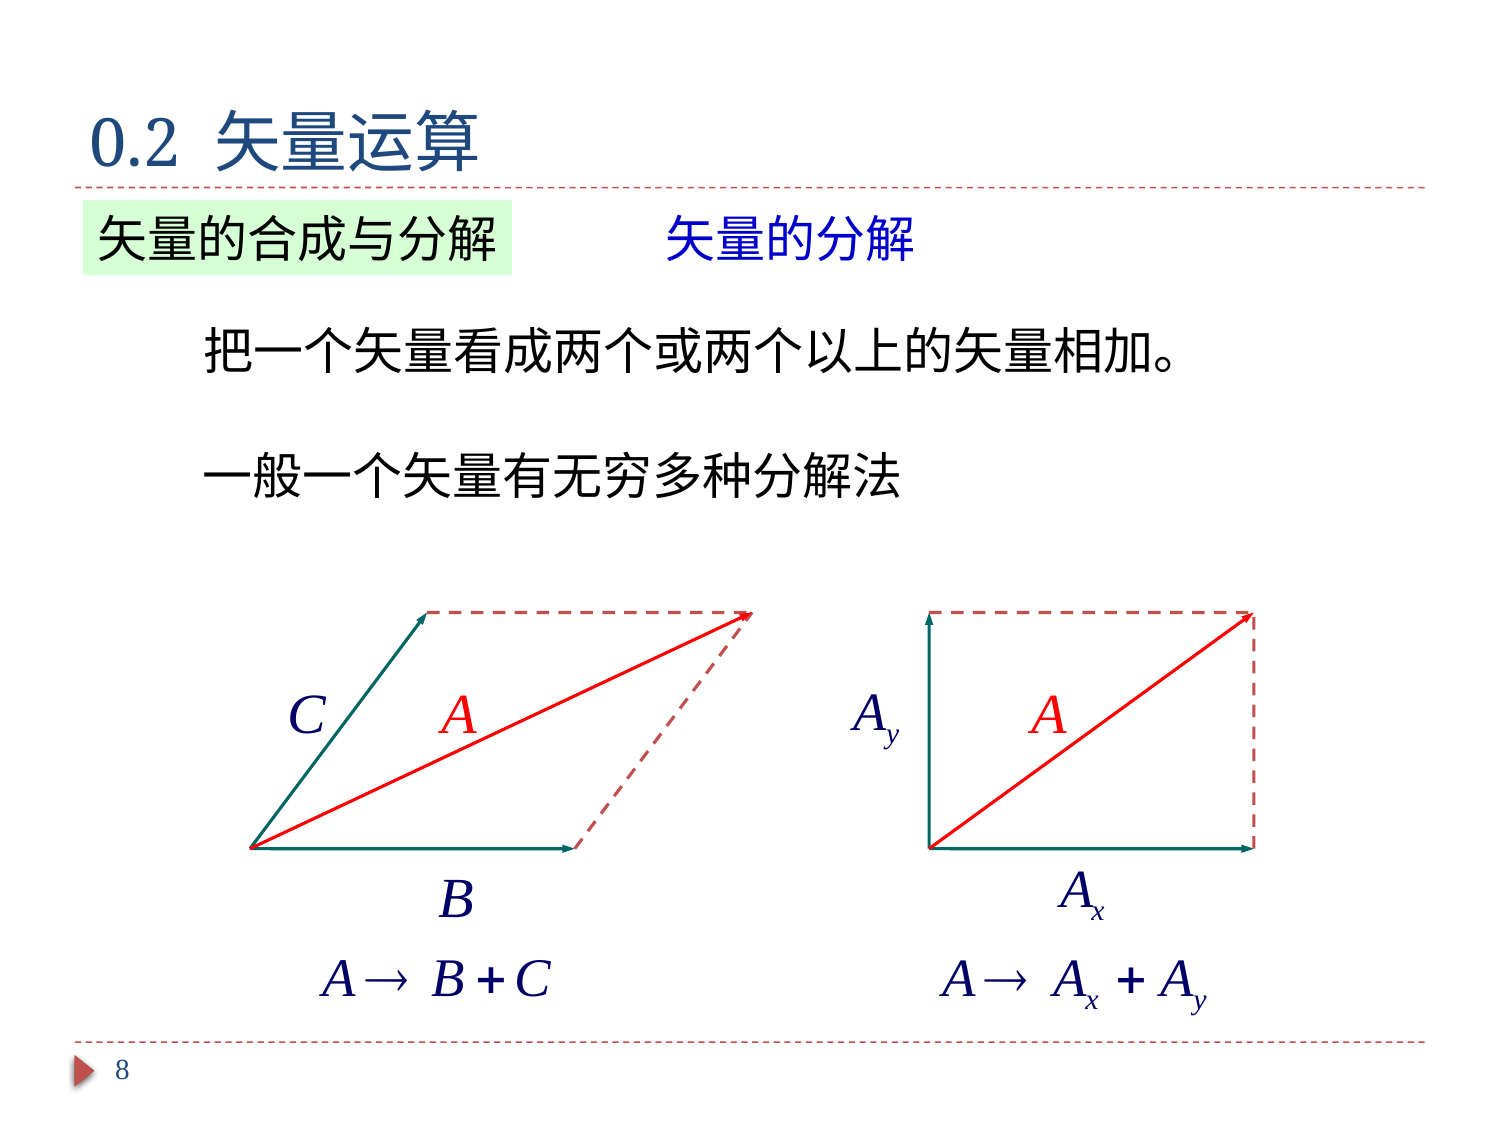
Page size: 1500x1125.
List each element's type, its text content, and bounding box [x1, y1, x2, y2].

slide_number 8 [100, 1042, 426, 1103]
text_box 矢量的合成与分解 [82, 200, 513, 275]
text_box 矢量的分解 [650, 199, 930, 275]
title 0.2 矢量运算 [75, 37, 1425, 188]
text_box 把一个矢量看成两个或两个以上的矢量相加。 [188, 312, 1230, 388]
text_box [249, 612, 1255, 1031]
text_box 一般一个矢量有无穷多种分解法 [187, 437, 918, 513]
